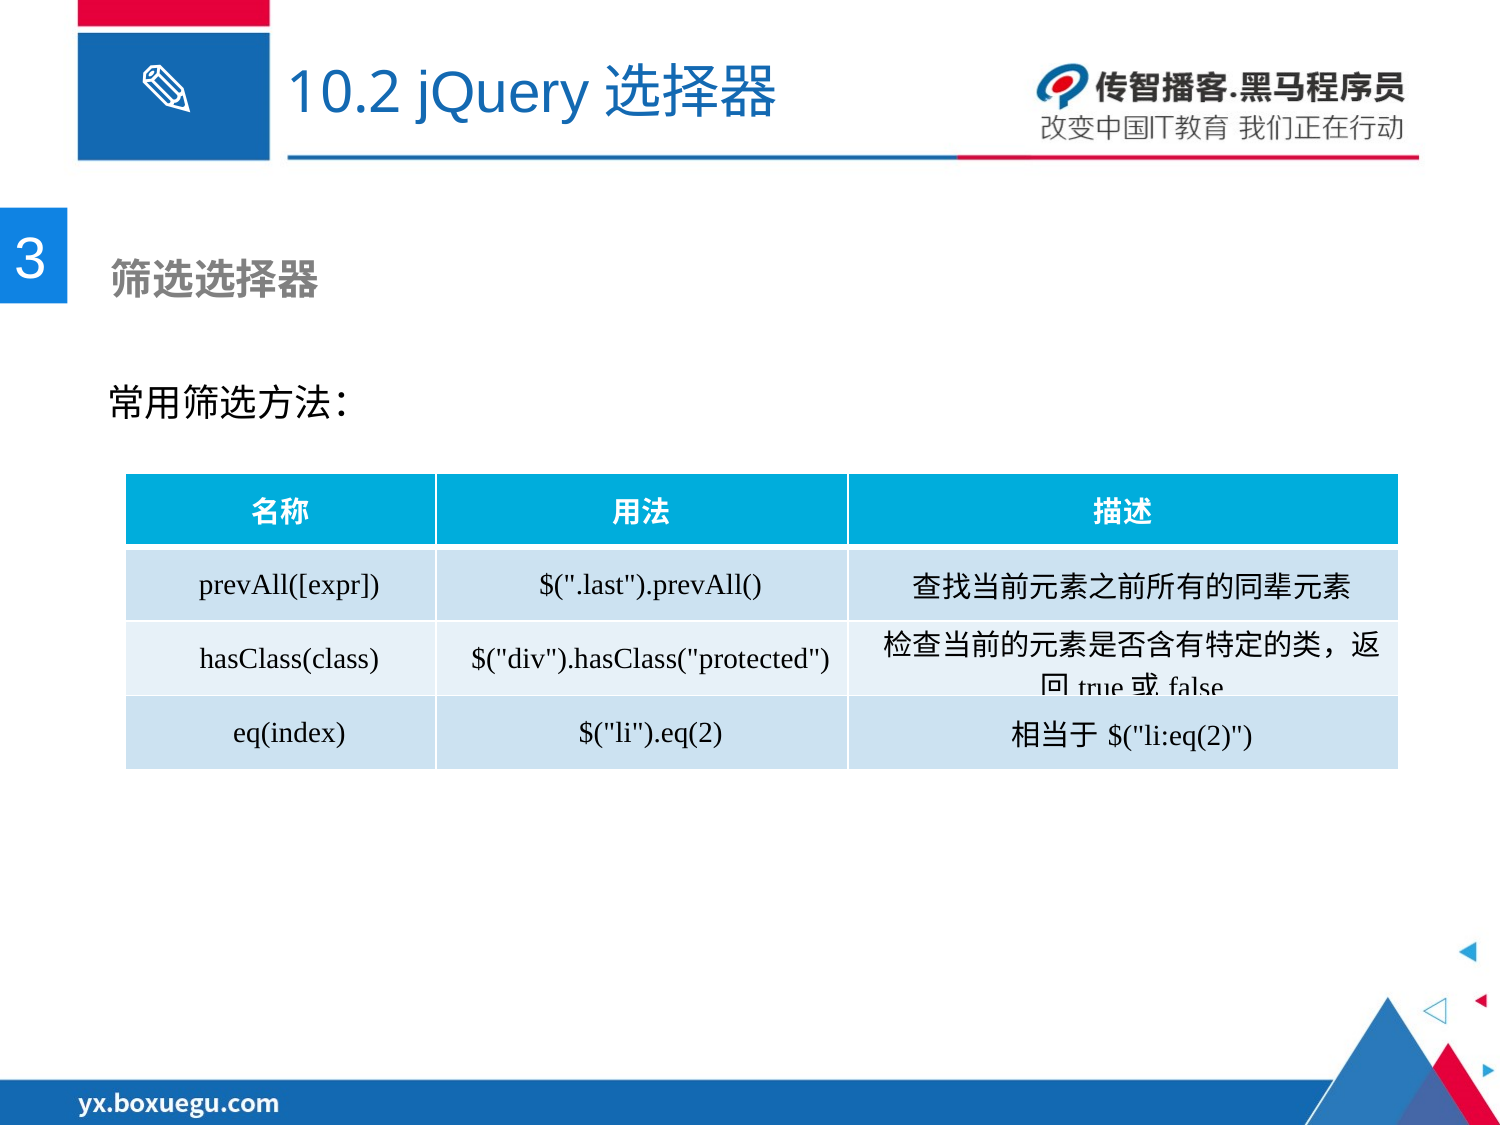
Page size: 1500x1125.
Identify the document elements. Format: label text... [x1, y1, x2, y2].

table_cell $("div").hasClass("protected") [437, 622, 847, 695]
picture [0, 0, 1500, 1125]
text_box 筛选选择器 [69, 245, 842, 355]
table_header 描述 [849, 474, 1398, 544]
table_cell 相当于$("li:eq(2)") [849, 696, 1398, 769]
table_header 名称 [126, 474, 435, 544]
table_cell $(".last").prevAll() [437, 550, 847, 620]
table_cell hasClass(class) [126, 622, 435, 695]
table_header 用法 [437, 474, 847, 544]
table_cell $("li").eq(2) [437, 696, 847, 769]
table_cell eq(index) [126, 696, 435, 769]
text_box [0, 207, 68, 304]
title 10.2 jQuery选择器 [271, 25, 1046, 153]
table_cell 检查当前的元素是否含有特定的类，返回true或false [849, 622, 1398, 695]
table_cell 查找当前元素之前所有的同辈元素 [849, 550, 1398, 620]
text_box 常用筛选方法： [92, 326, 1390, 432]
table_cell prevAll([expr]) [126, 550, 435, 620]
